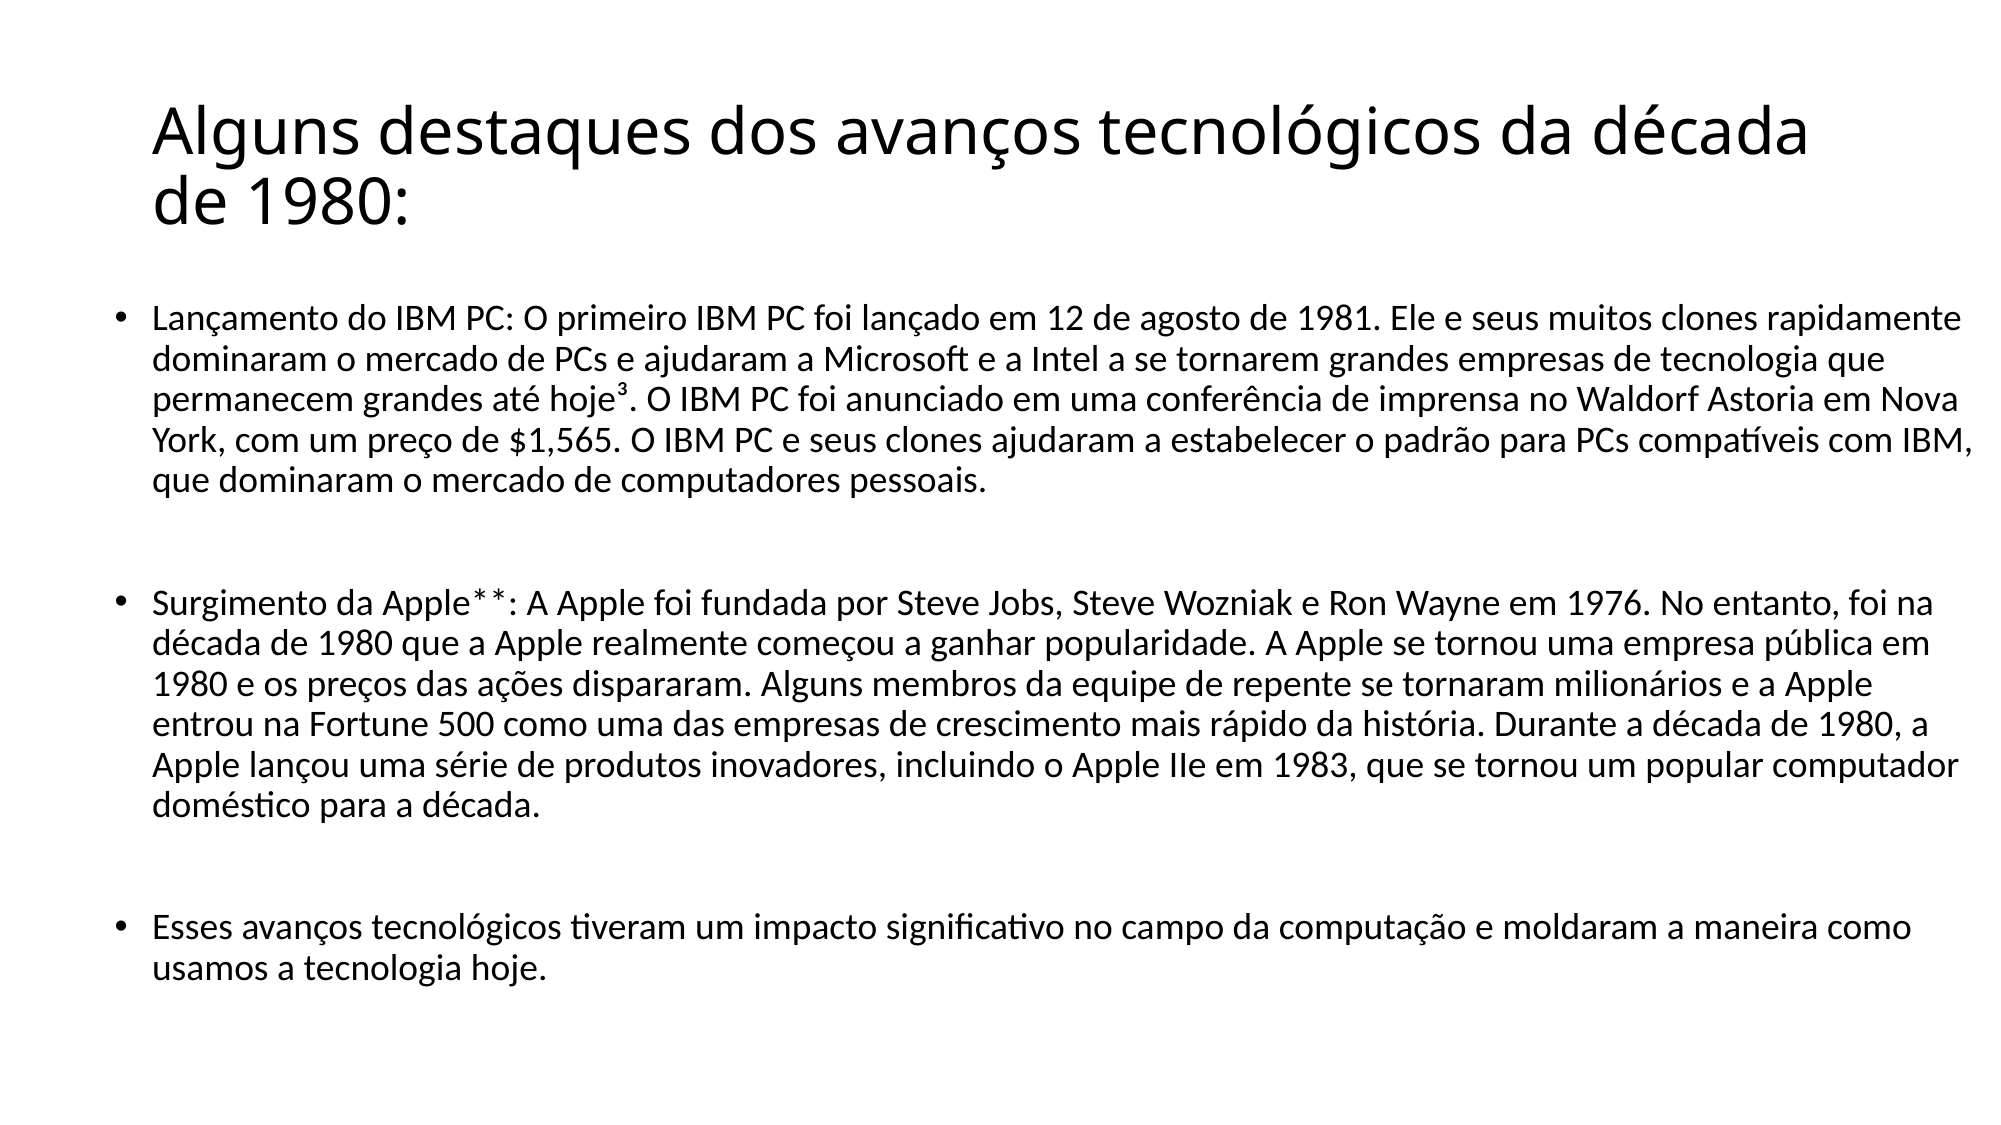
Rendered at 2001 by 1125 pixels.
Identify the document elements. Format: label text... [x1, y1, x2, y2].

list Lançamento do IBM PC: O primeiro IBM PC foi lançado em 12 de agosto de 1981. Ele e seus muitos clones rapidamente dominaram o mercado de PCs e ajudaram a Microsoft e a Intel a se tornarem grandes empresas de tecnologia que permanecem grandes até hoje³. O IBM PC foi anunciado em uma conferência de imprensa no Waldorf Astoria em Nova York, com um preço de $1,565. O IBM PC e seus clones ajudaram a estabelecer o padrão para PCs compatíveis com IBM, que dominaram o mercado de computadores pessoais. Surgimento da Apple**: A Apple foi fundada por Steve Jobs, Steve Wozniak e Ron Wayne em 1976. No entanto, foi na década de 1980 que a Apple realmente começou a ganhar popularidade. A Apple se tornou uma empresa pública em 1980 e os preços das ações dispararam. Alguns membros da equipe de repente se tornaram milionários e a Apple entrou na Fortune 500 como uma das empresas de crescimento mais rápido da história. Durante a década de 1980, a Apple lançou uma série de produtos inovadores, incluindo o Apple IIe em 1983, que se tornou um popular computador doméstico para a década. Esses avanços tecnológicos tiveram um impacto significativo no campo da computação e moldaram a maneira como usamos a tecnologia hoje. [99, 290, 2000, 1056]
title Alguns destaques dos avanços tecnológicos da década de 1980: [137, 59, 1863, 278]
